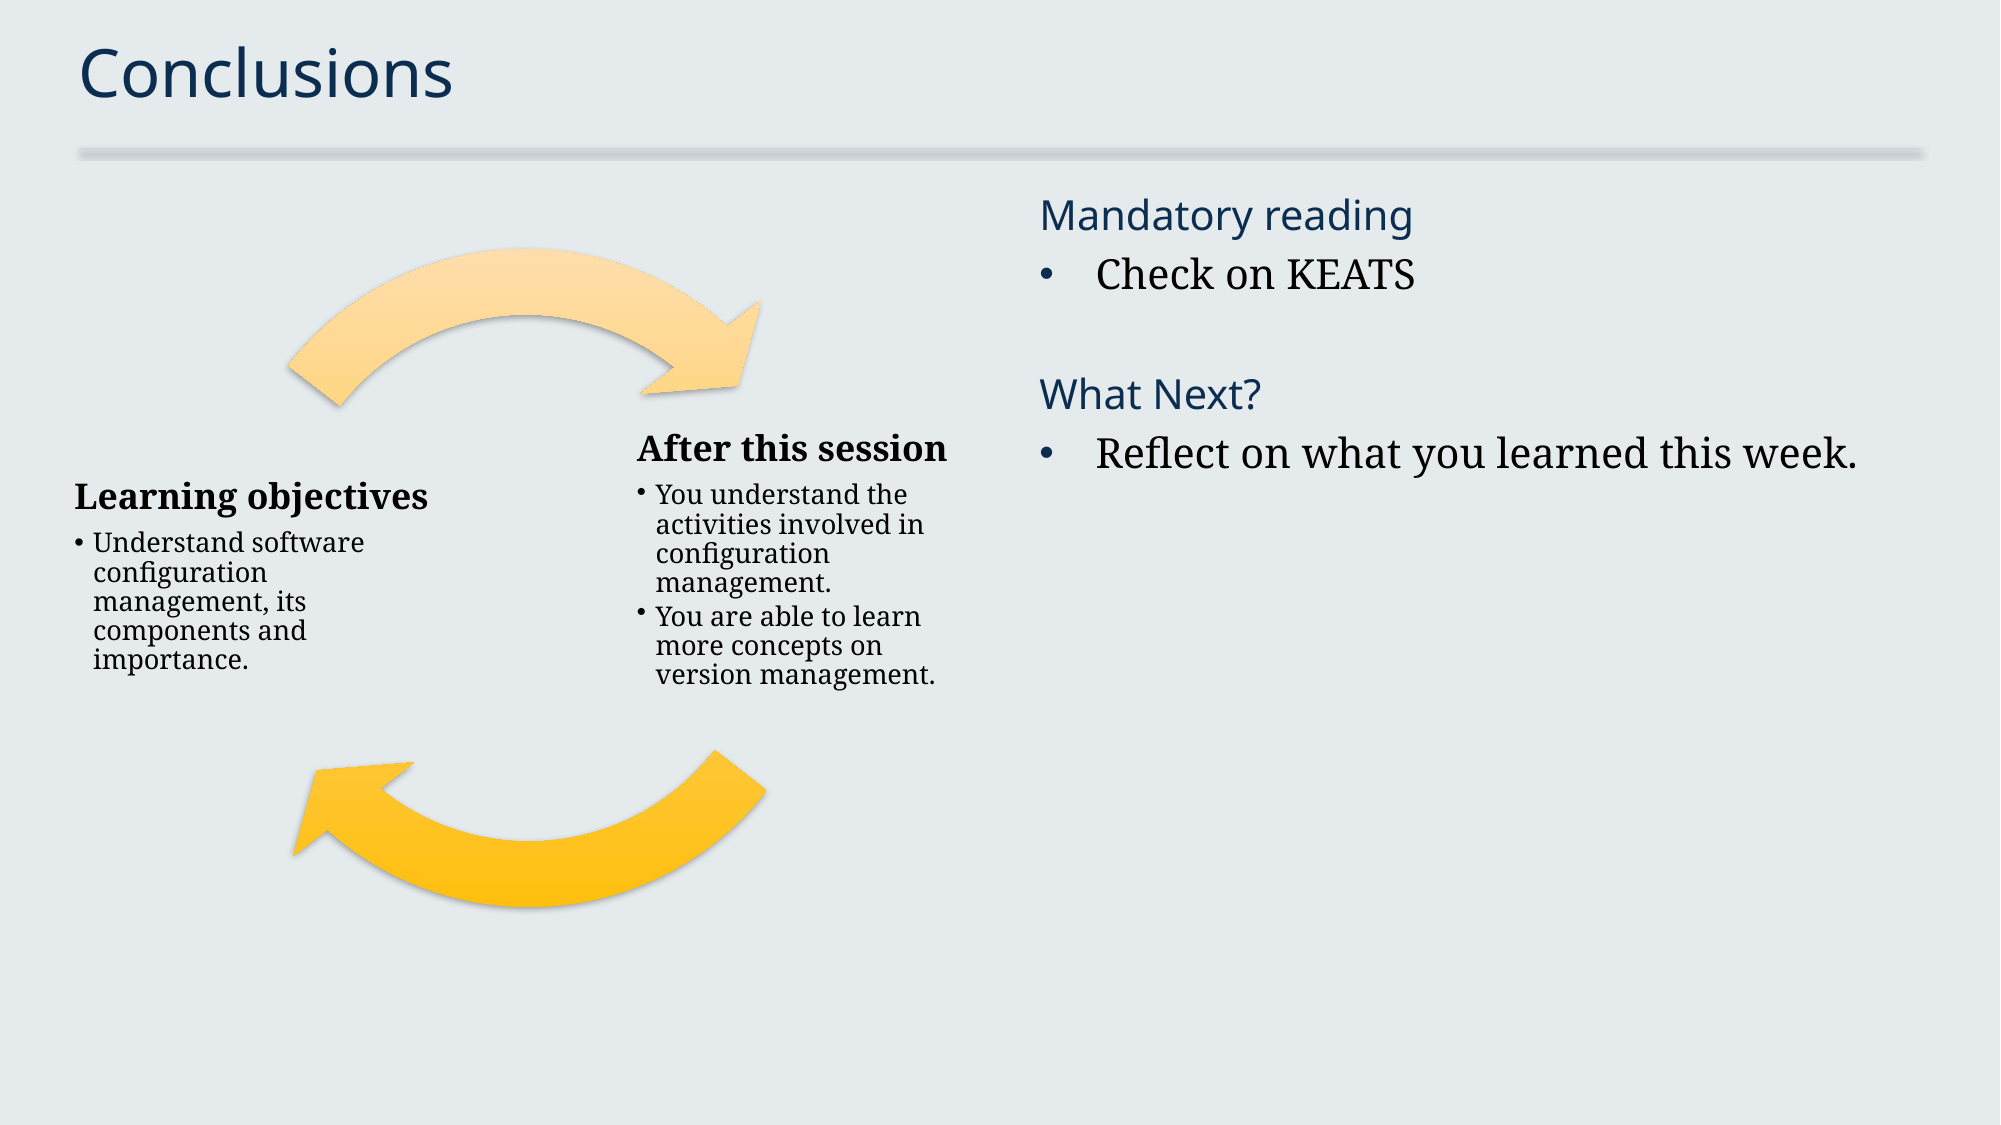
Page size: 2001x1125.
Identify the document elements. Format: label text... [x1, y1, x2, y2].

picture [78, 178, 961, 977]
list Mandatory reading Check on KEATS What Next? Reflect on what you learned this week. [1039, 178, 1922, 996]
title Conclusions [78, 30, 1921, 149]
